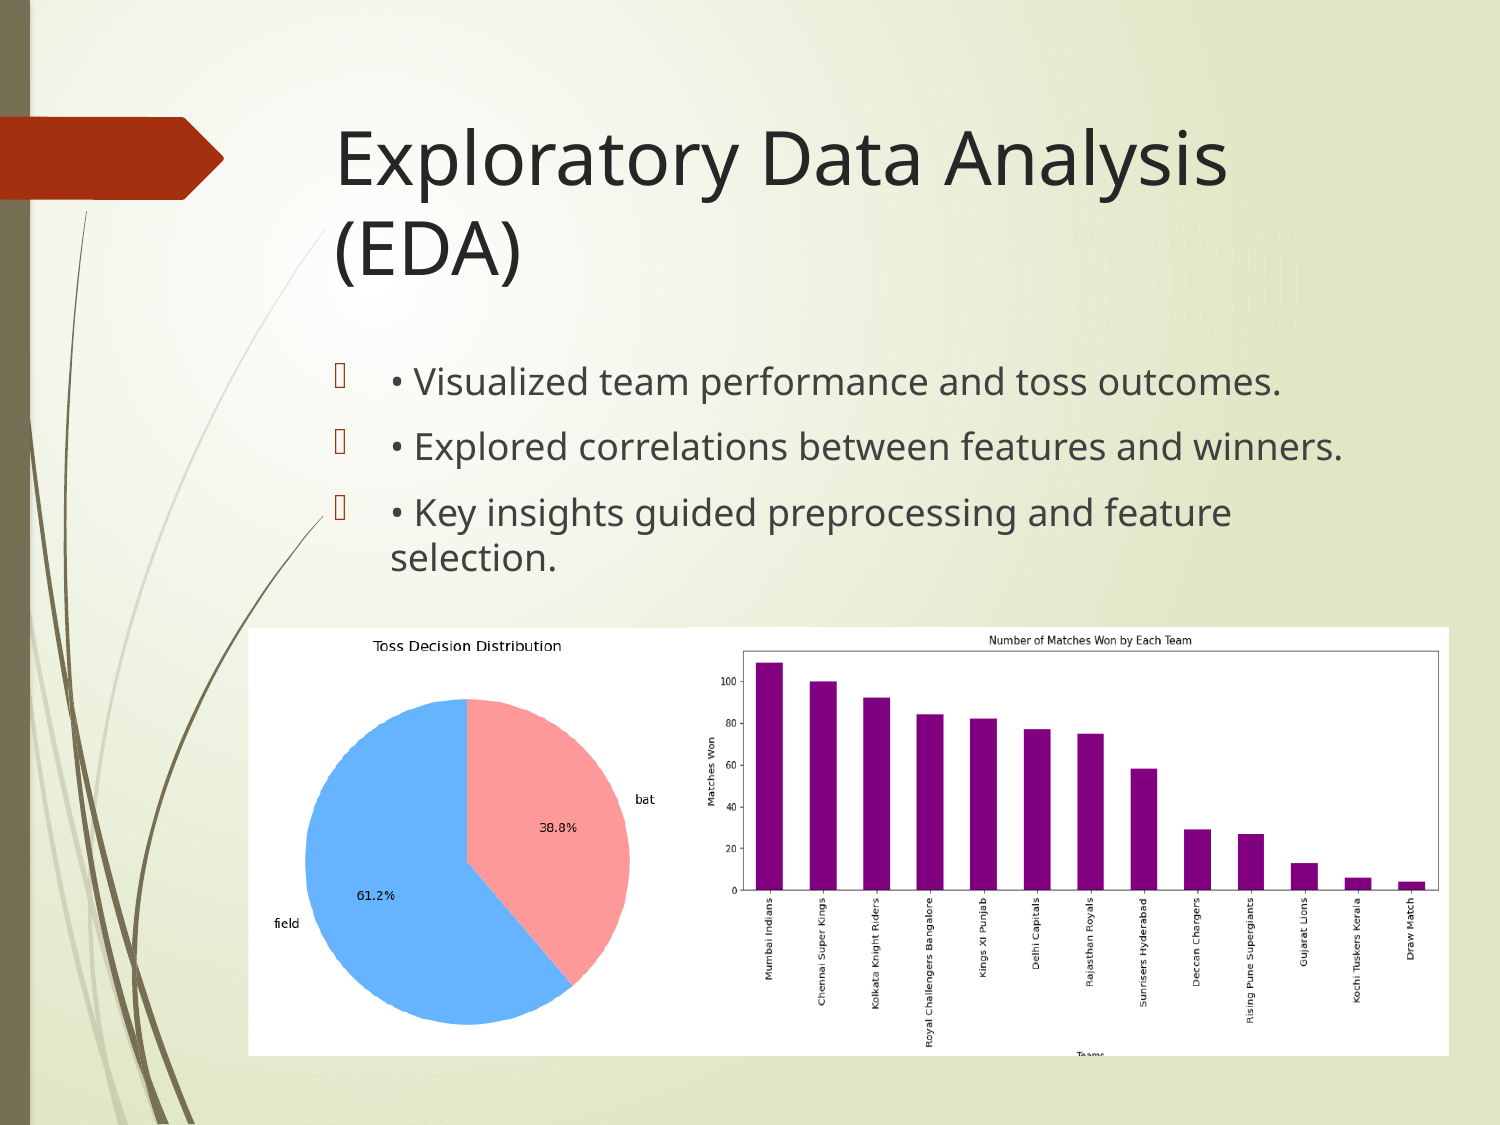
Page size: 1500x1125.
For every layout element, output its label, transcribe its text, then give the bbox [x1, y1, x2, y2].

list • Visualized team performance and toss outcomes. • Explored correlations between features and winners. • Key insights guided preprocessing and feature selection. [318, 350, 1400, 627]
title Exploratory Data Analysis (EDA) [319, 102, 1400, 313]
picture [248, 627, 1449, 1056]
